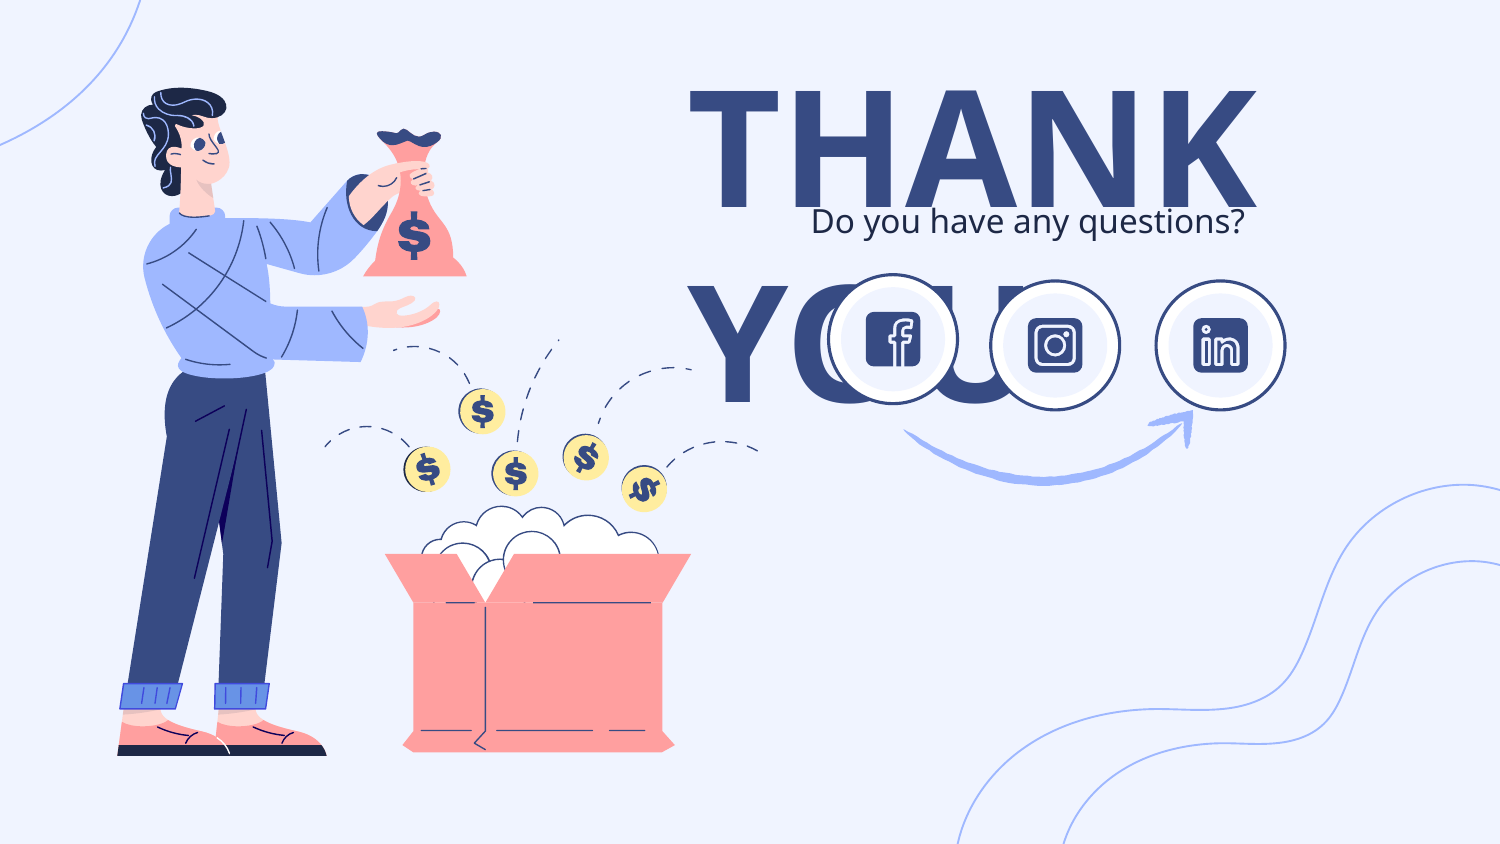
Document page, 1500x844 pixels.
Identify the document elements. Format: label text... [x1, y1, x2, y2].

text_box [117, 87, 759, 757]
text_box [865, 311, 921, 367]
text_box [902, 409, 1194, 487]
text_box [1193, 317, 1248, 373]
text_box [1155, 280, 1286, 411]
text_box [1027, 317, 1083, 373]
subtitle Do you have any questions? [795, 185, 1500, 378]
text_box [828, 274, 958, 404]
title THANK YOU [672, 29, 1376, 186]
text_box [990, 280, 1120, 411]
